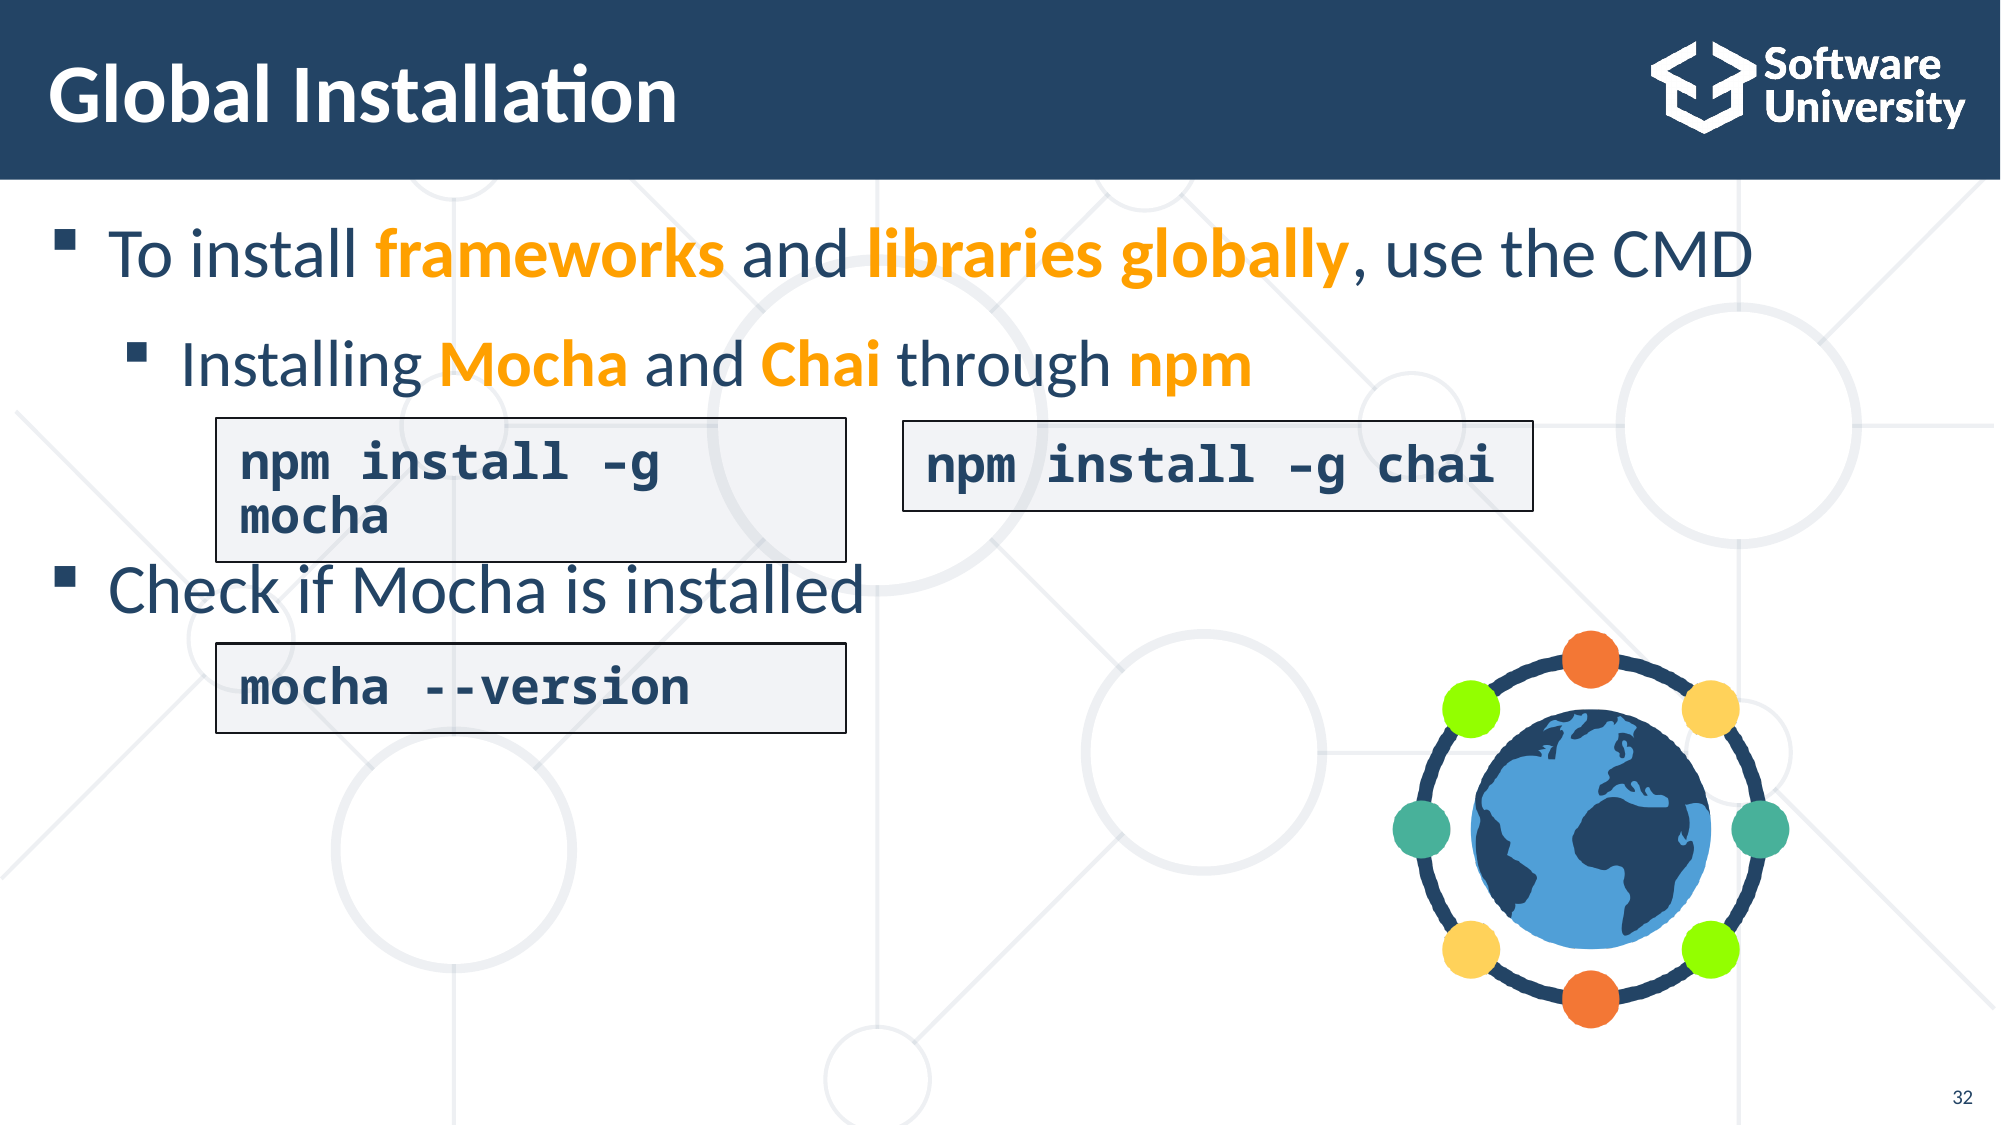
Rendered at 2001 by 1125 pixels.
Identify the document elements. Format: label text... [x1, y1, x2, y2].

text_box npm install –g chai [902, 421, 1534, 511]
text_box mocha --version [216, 643, 847, 733]
text_box npm install –g mocha [216, 418, 847, 562]
picture [1651, 41, 1966, 134]
slide_number 32 [1927, 1067, 1989, 1117]
list To install frameworks and libraries globally, use the CMD Installing Mocha and Chai through npm Check if Mocha is installed [31, 196, 1970, 1104]
picture [1369, 608, 1812, 1050]
title Global Installation [31, 16, 1625, 162]
